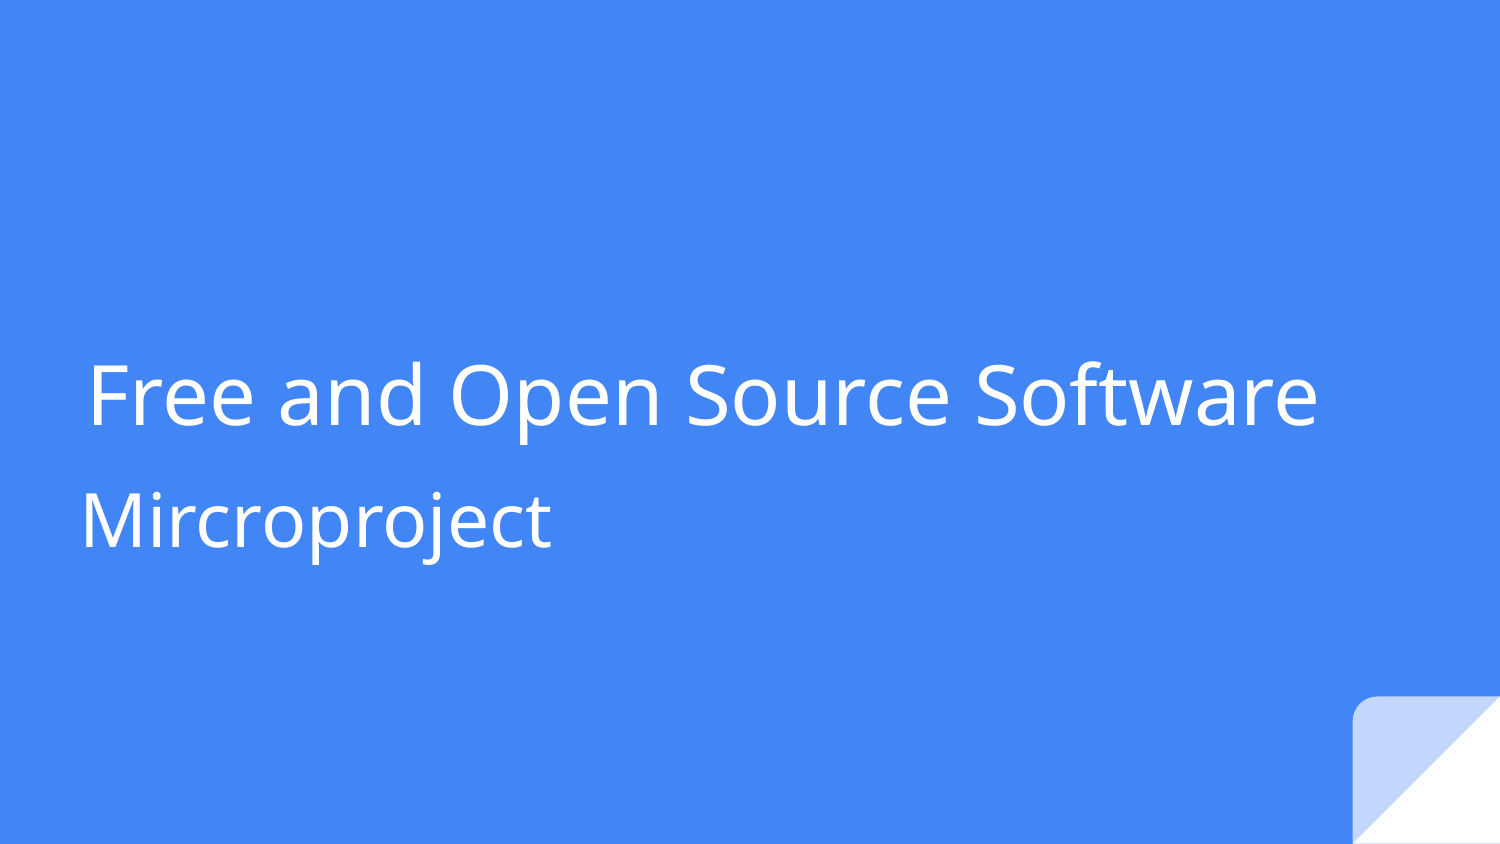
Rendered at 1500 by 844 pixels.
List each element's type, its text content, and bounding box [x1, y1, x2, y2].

title Free and Open Source Software [71, 120, 1469, 458]
subtitle Mircroproject [64, 457, 1413, 529]
